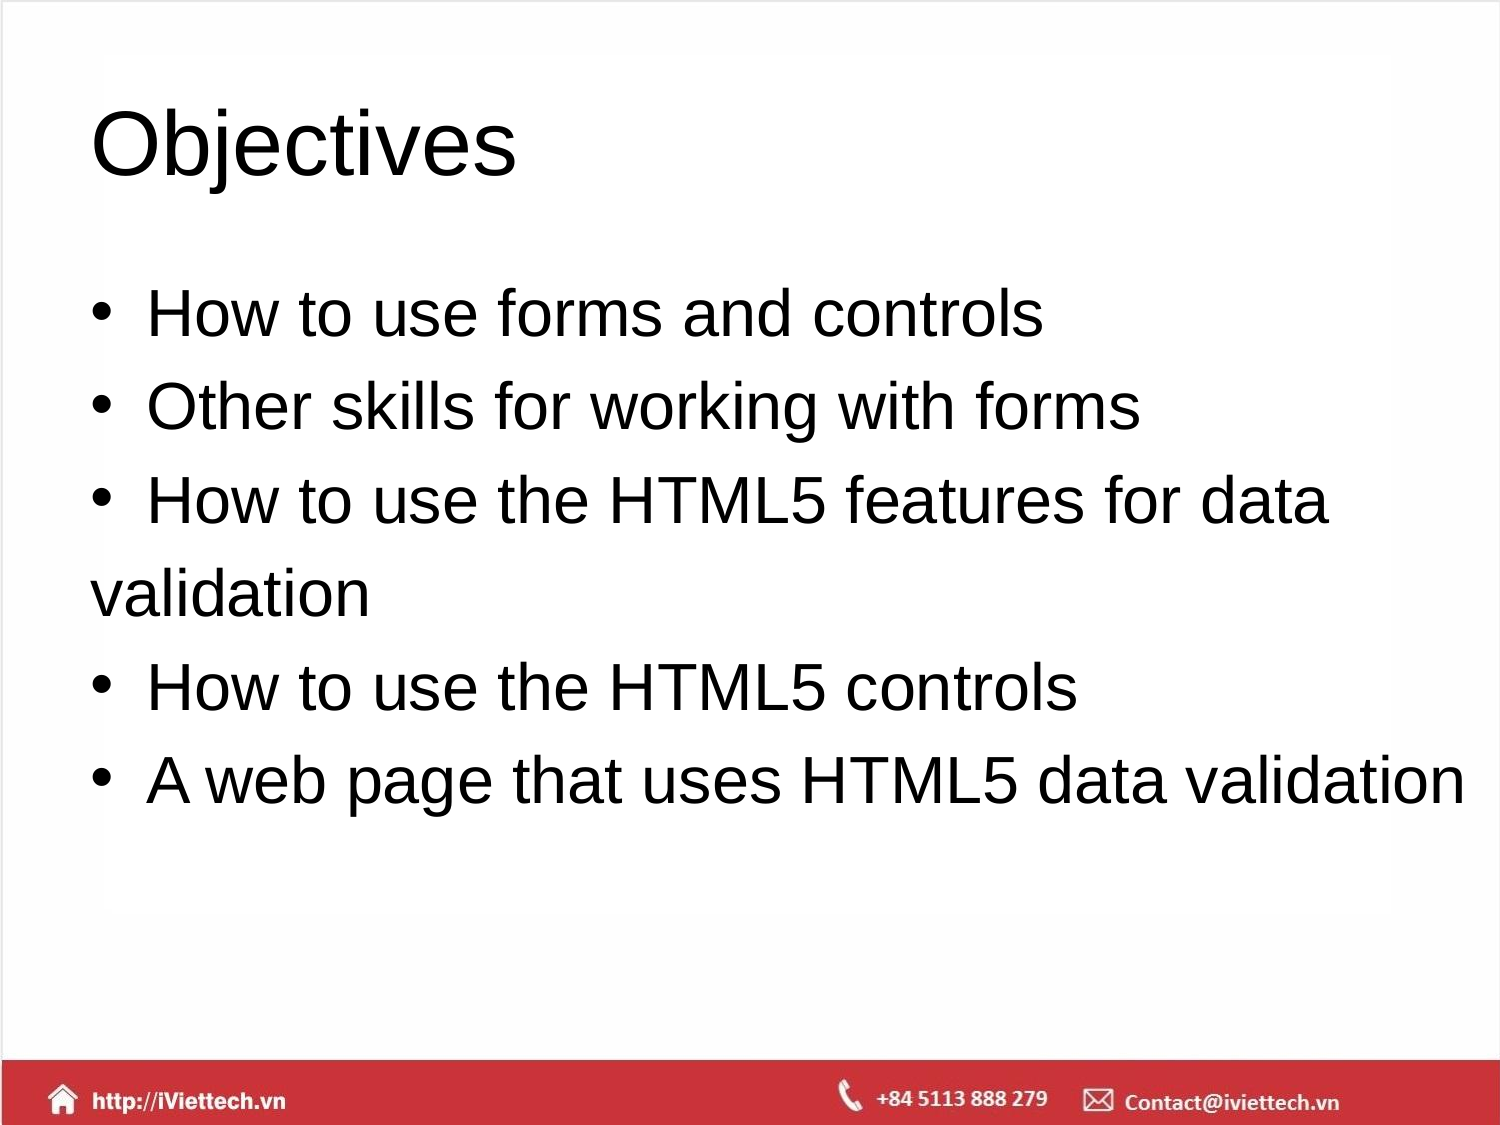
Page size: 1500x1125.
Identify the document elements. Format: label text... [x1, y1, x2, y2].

title Objectives [75, 45, 1425, 233]
picture [0, 0, 1500, 1125]
list How to use forms and controls Other skills for working with forms How to use the HTML5 features for data validation How to use the HTML5 controls A web page that uses HTML5 data validation [75, 262, 1500, 1005]
